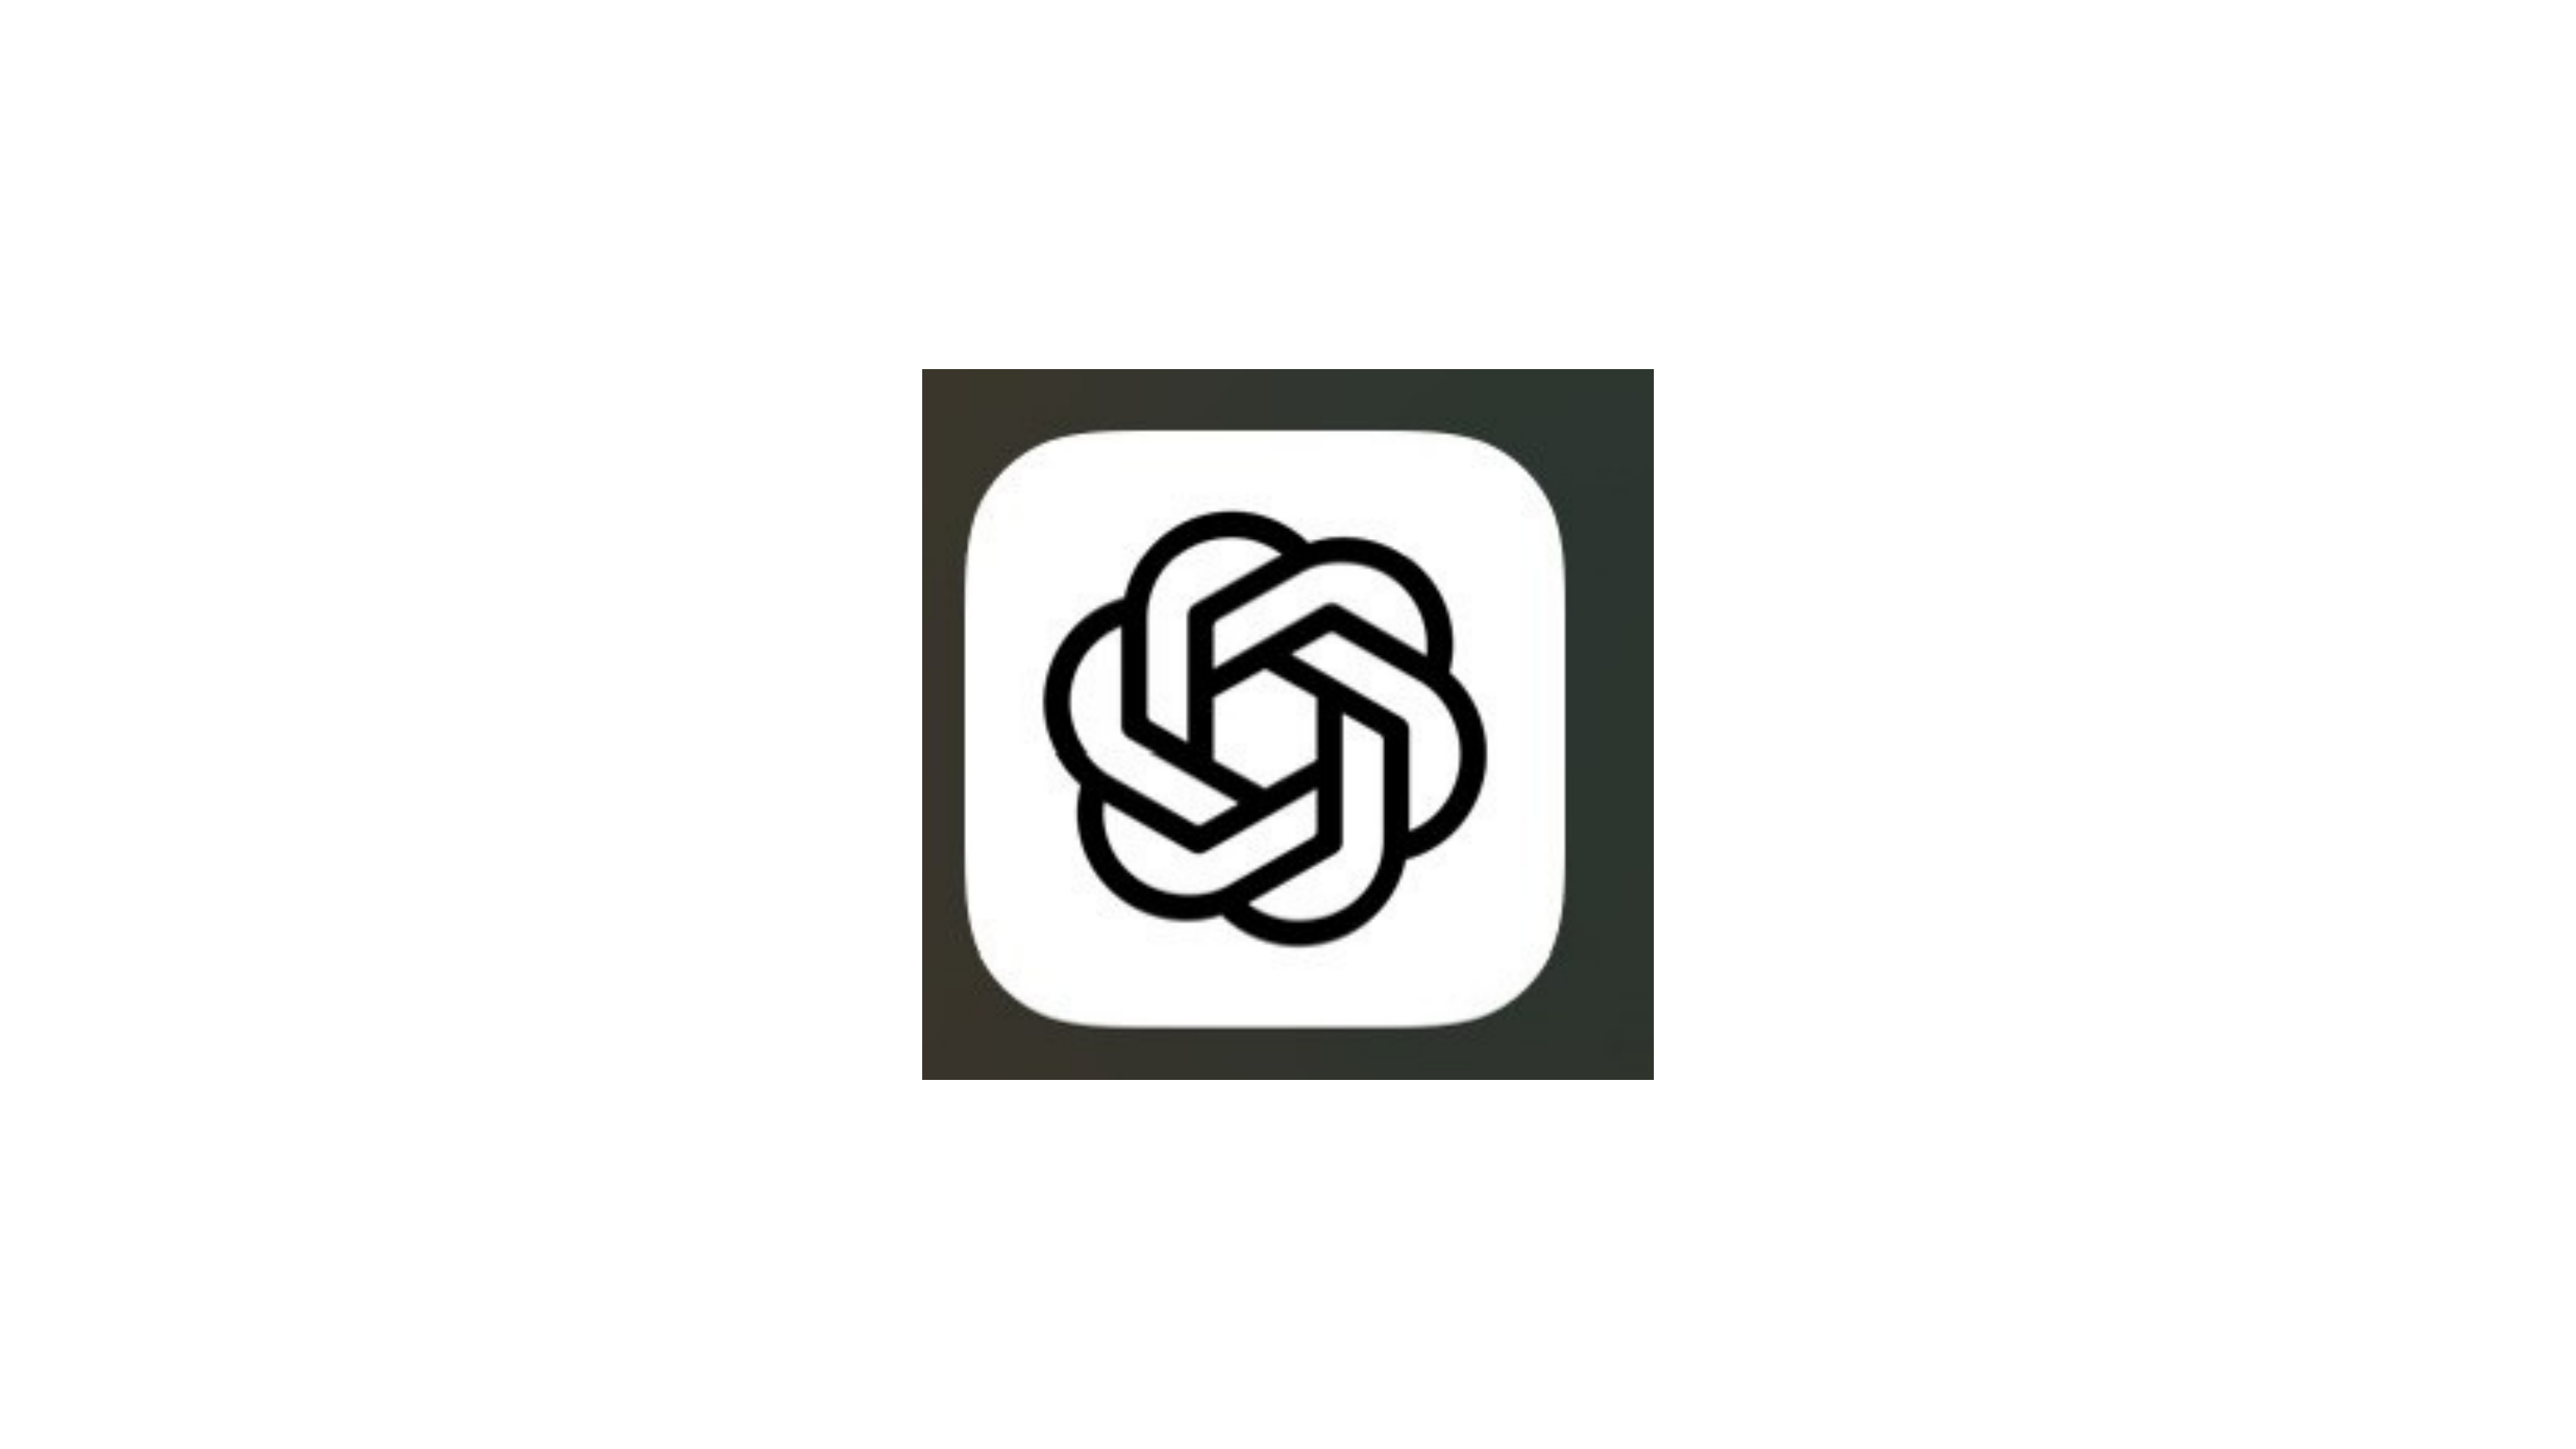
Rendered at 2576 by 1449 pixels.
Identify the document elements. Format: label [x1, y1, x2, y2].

picture [921, 369, 1654, 1080]
